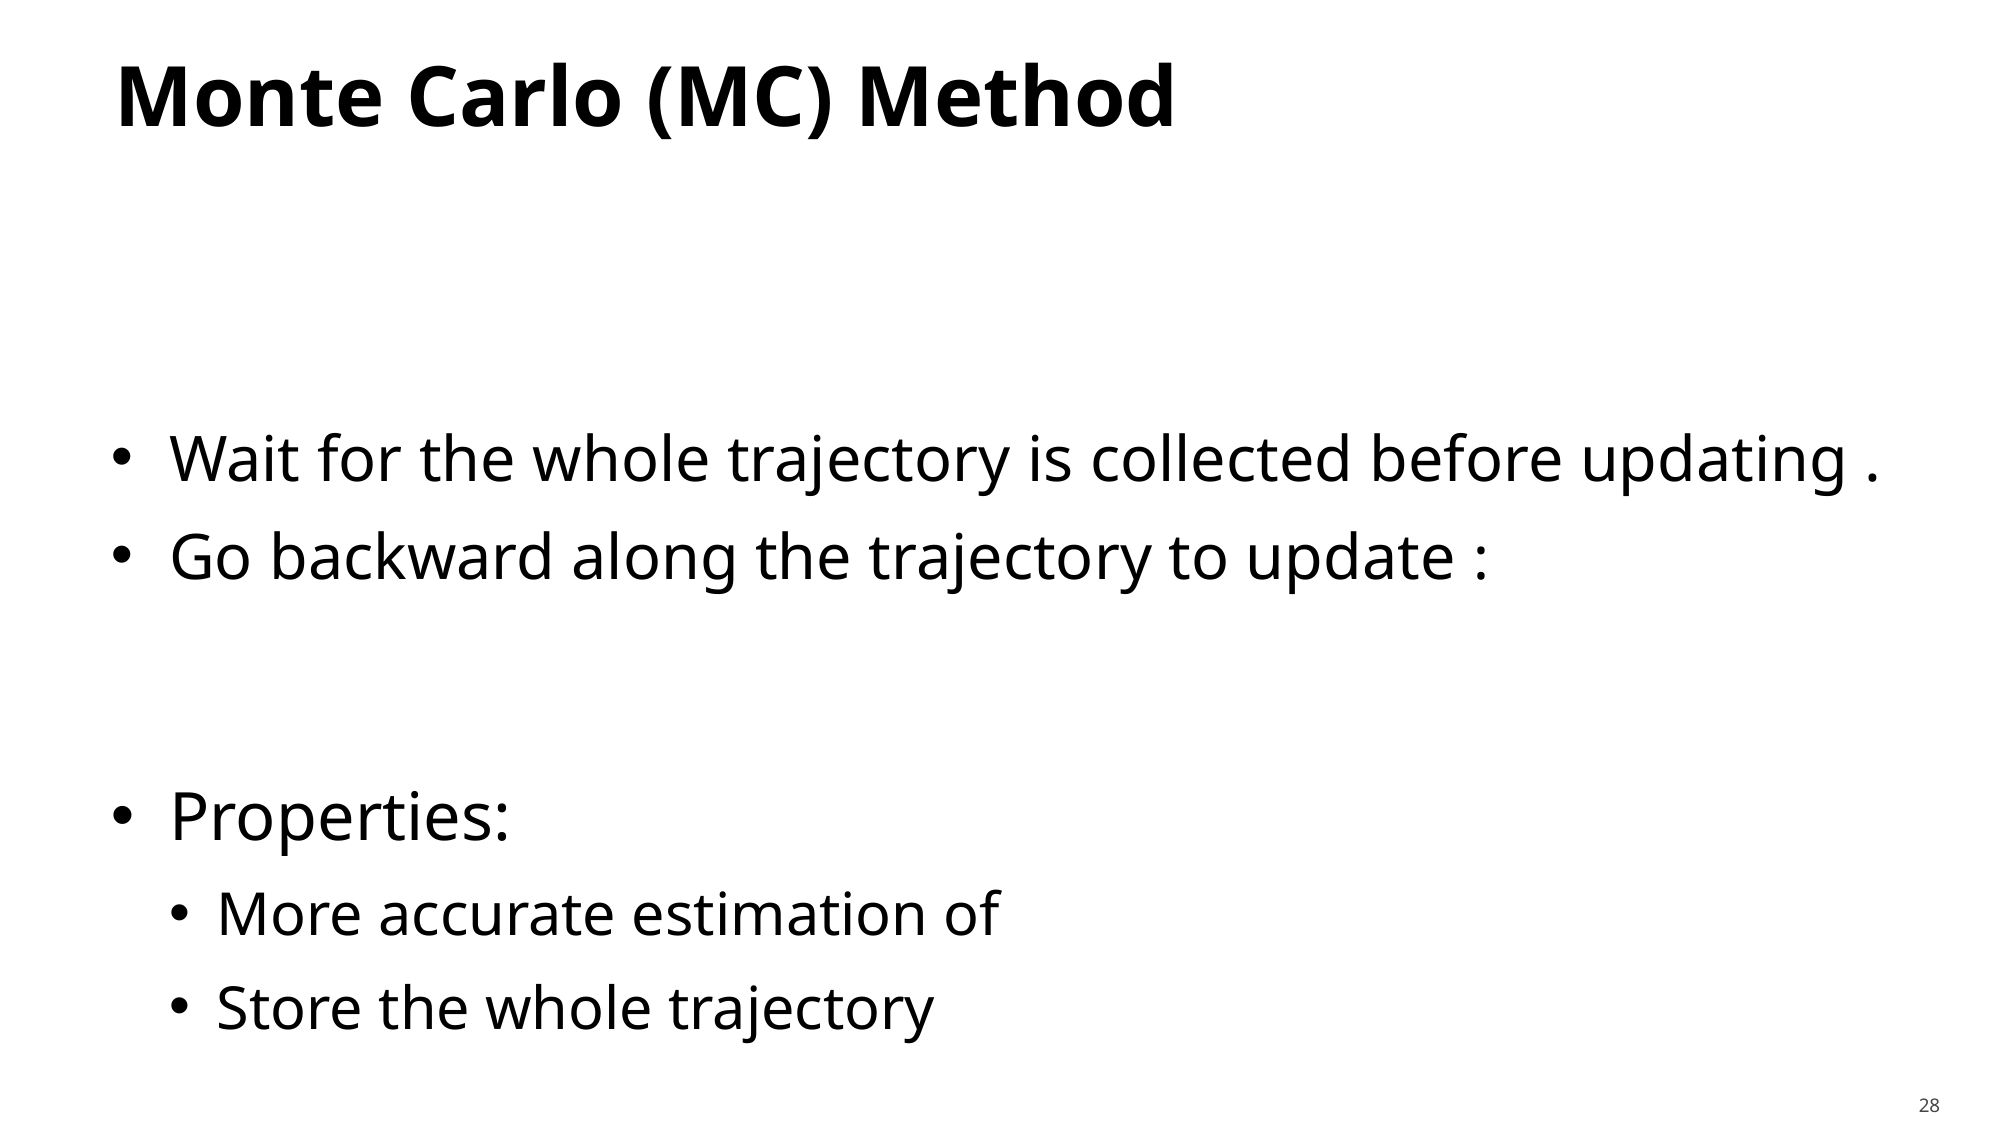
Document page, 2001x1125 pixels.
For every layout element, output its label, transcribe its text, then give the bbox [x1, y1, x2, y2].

title Monte Carlo (MC) Method [99, 12, 1900, 175]
slide_number 28 [1794, 1080, 1955, 1125]
